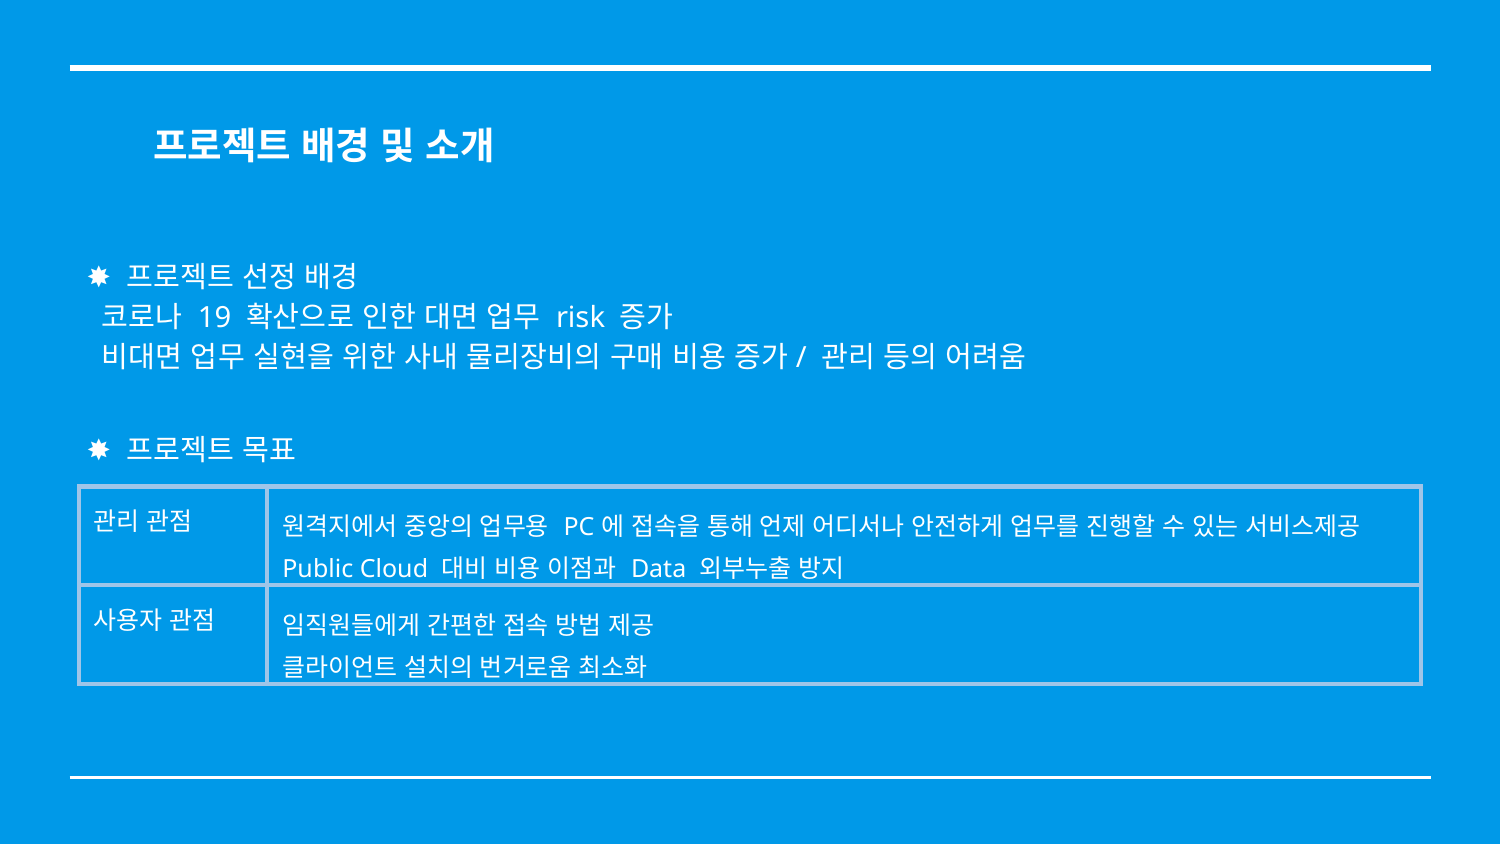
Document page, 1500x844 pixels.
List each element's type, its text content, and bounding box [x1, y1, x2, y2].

table_header 원격지에서 중앙의 업무용 PC에 접속을 통해 언제 어디서나 안전하게 업무를 진행할 수 있는 서비스제공 Public Cloud 대비 비용 이점과 Data 외부누출 방지 [269, 489, 1419, 583]
title 프로젝트 배경 및 소개 [138, 107, 1071, 183]
table_cell 임직원들에게 간편한 접속 방법 제공 클라이언트 설치의 번거로움 최소화 [269, 587, 1419, 682]
table_header 관리 관점 [81, 489, 265, 583]
table_cell 사용자 관점 [81, 587, 265, 682]
text_box ✸ 프로젝트 선정 배경 코로나 19 확산으로 인한 대면 업무 risk 증가 비대면 업무 실현을 위한 사내 물리장비의 구매 비용 증가/ 관리 등의 어려움 ✸ 프로젝트 목표 [71, 225, 1229, 482]
